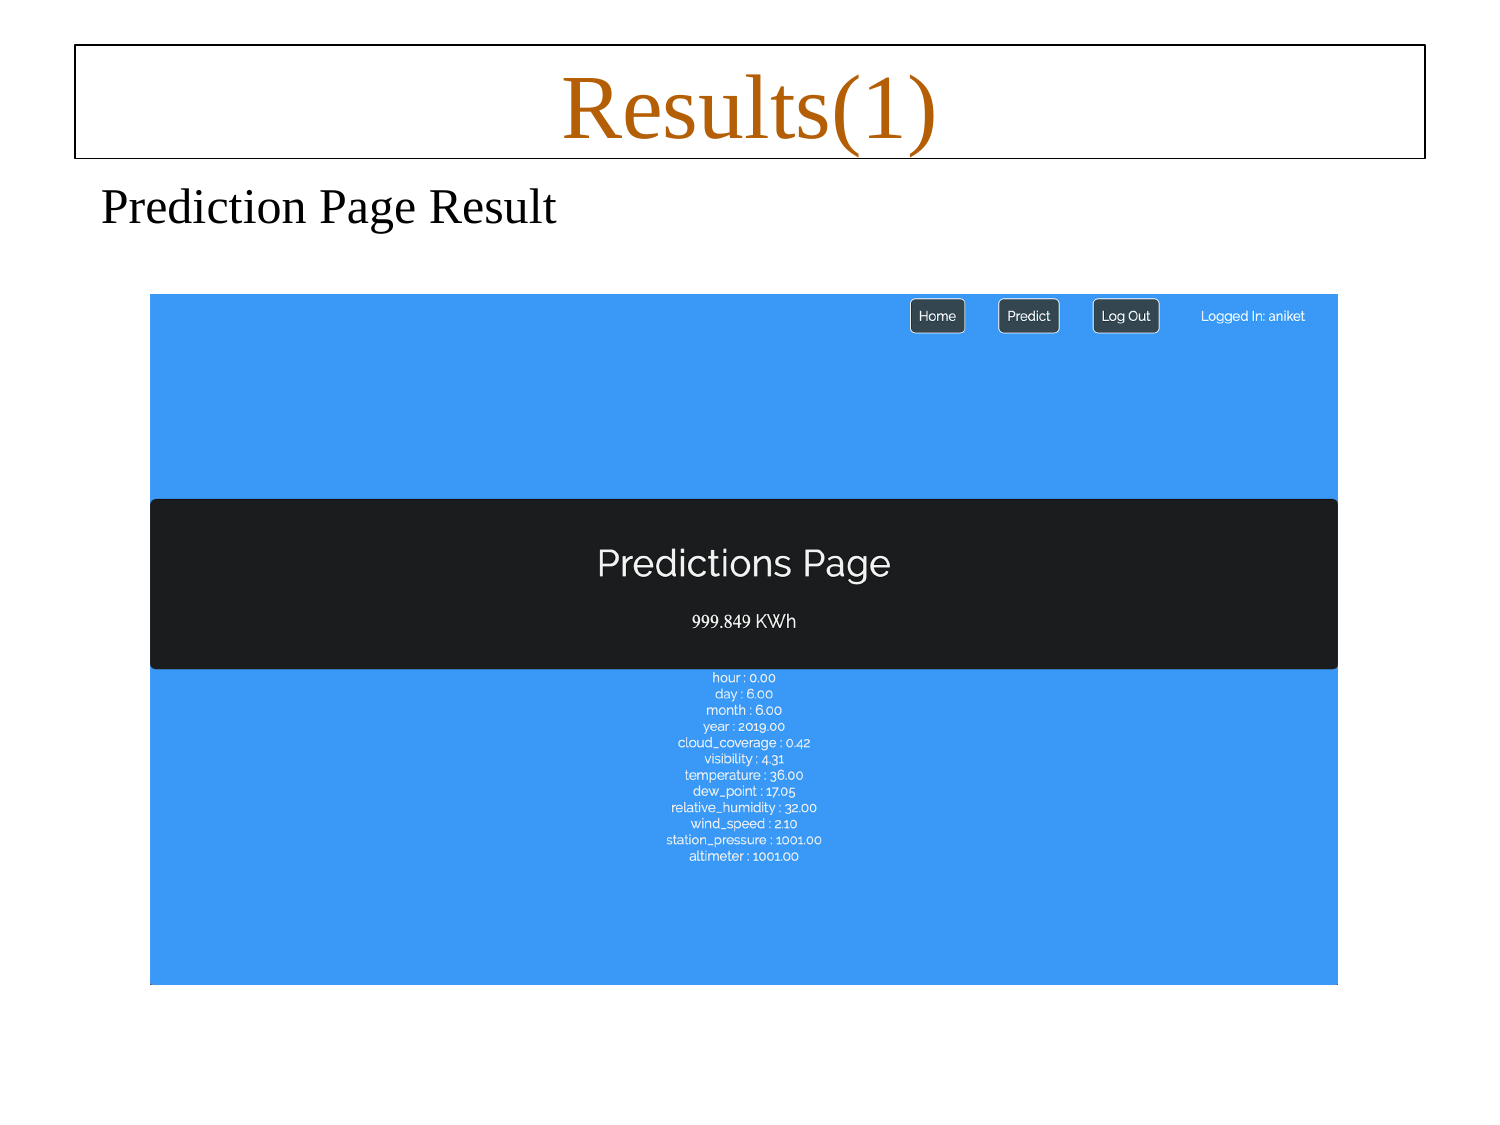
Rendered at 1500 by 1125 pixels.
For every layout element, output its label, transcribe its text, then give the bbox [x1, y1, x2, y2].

text_box Prediction Page Result [85, 158, 1420, 244]
title Results(1) [75, 45, 1425, 159]
picture [149, 294, 1338, 985]
